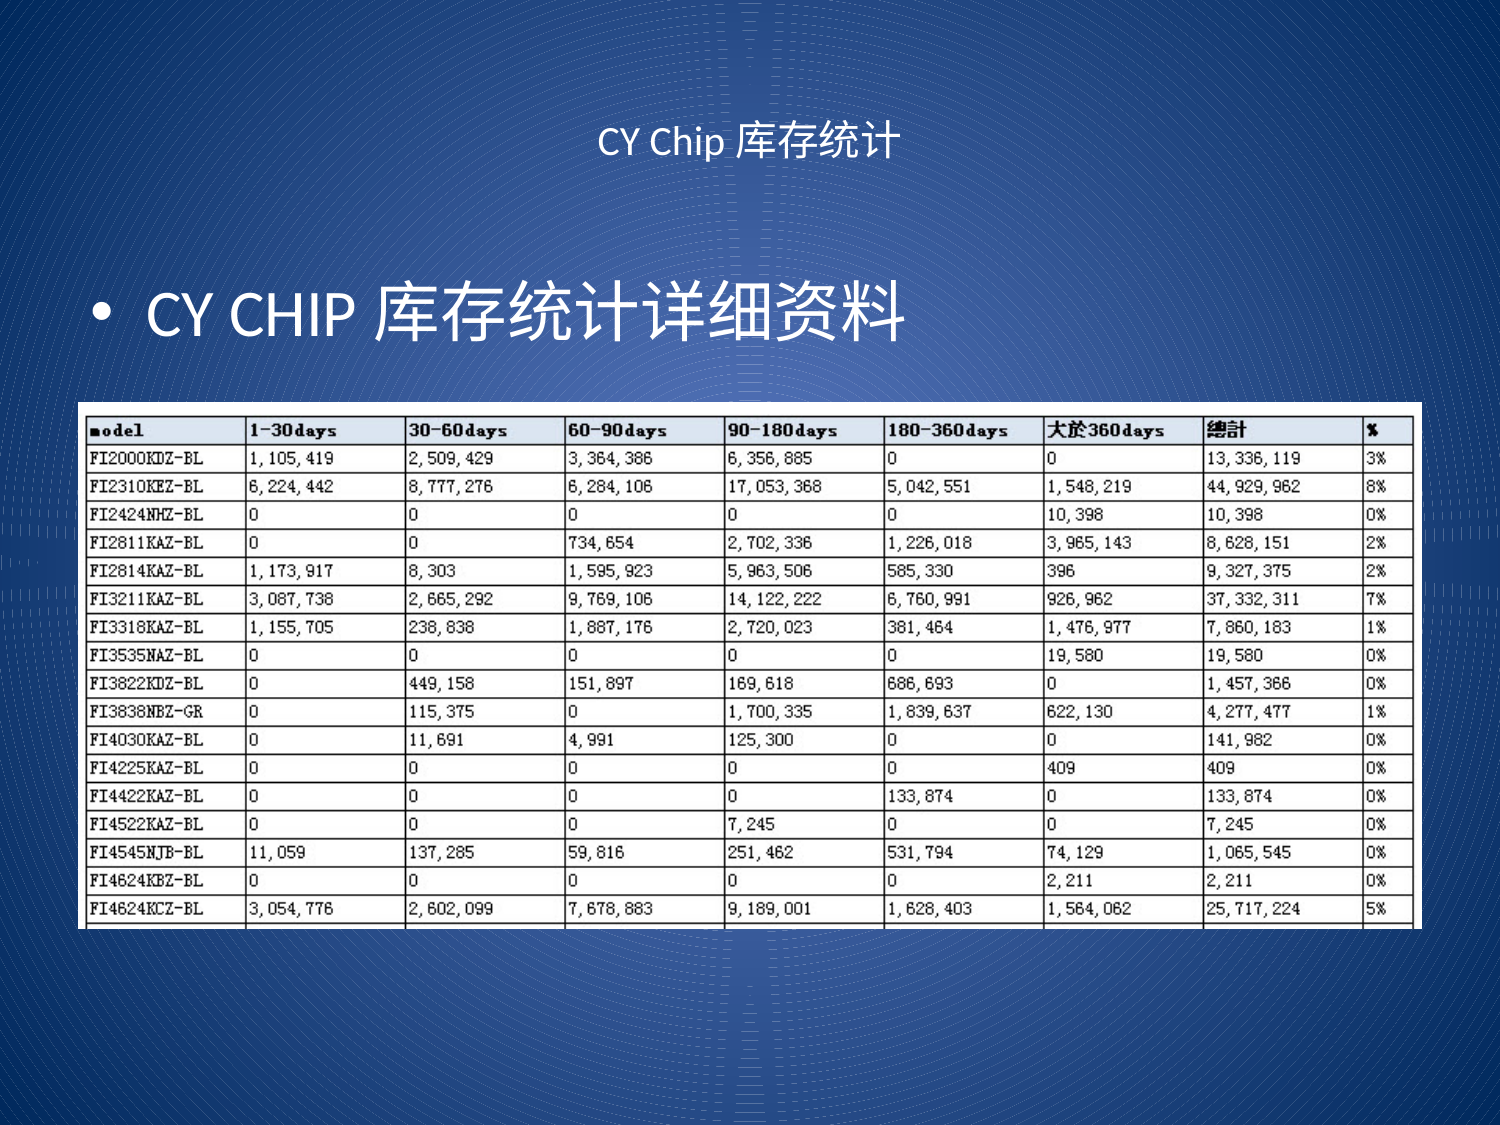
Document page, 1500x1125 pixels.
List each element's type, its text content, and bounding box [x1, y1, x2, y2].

picture [78, 401, 1422, 929]
list CY CHIP库存统计详细资料 [75, 262, 1425, 404]
list CY CHIP库存统计详细资料 [75, 934, 1425, 1005]
title CY Chip库存统计 [75, 45, 1425, 233]
